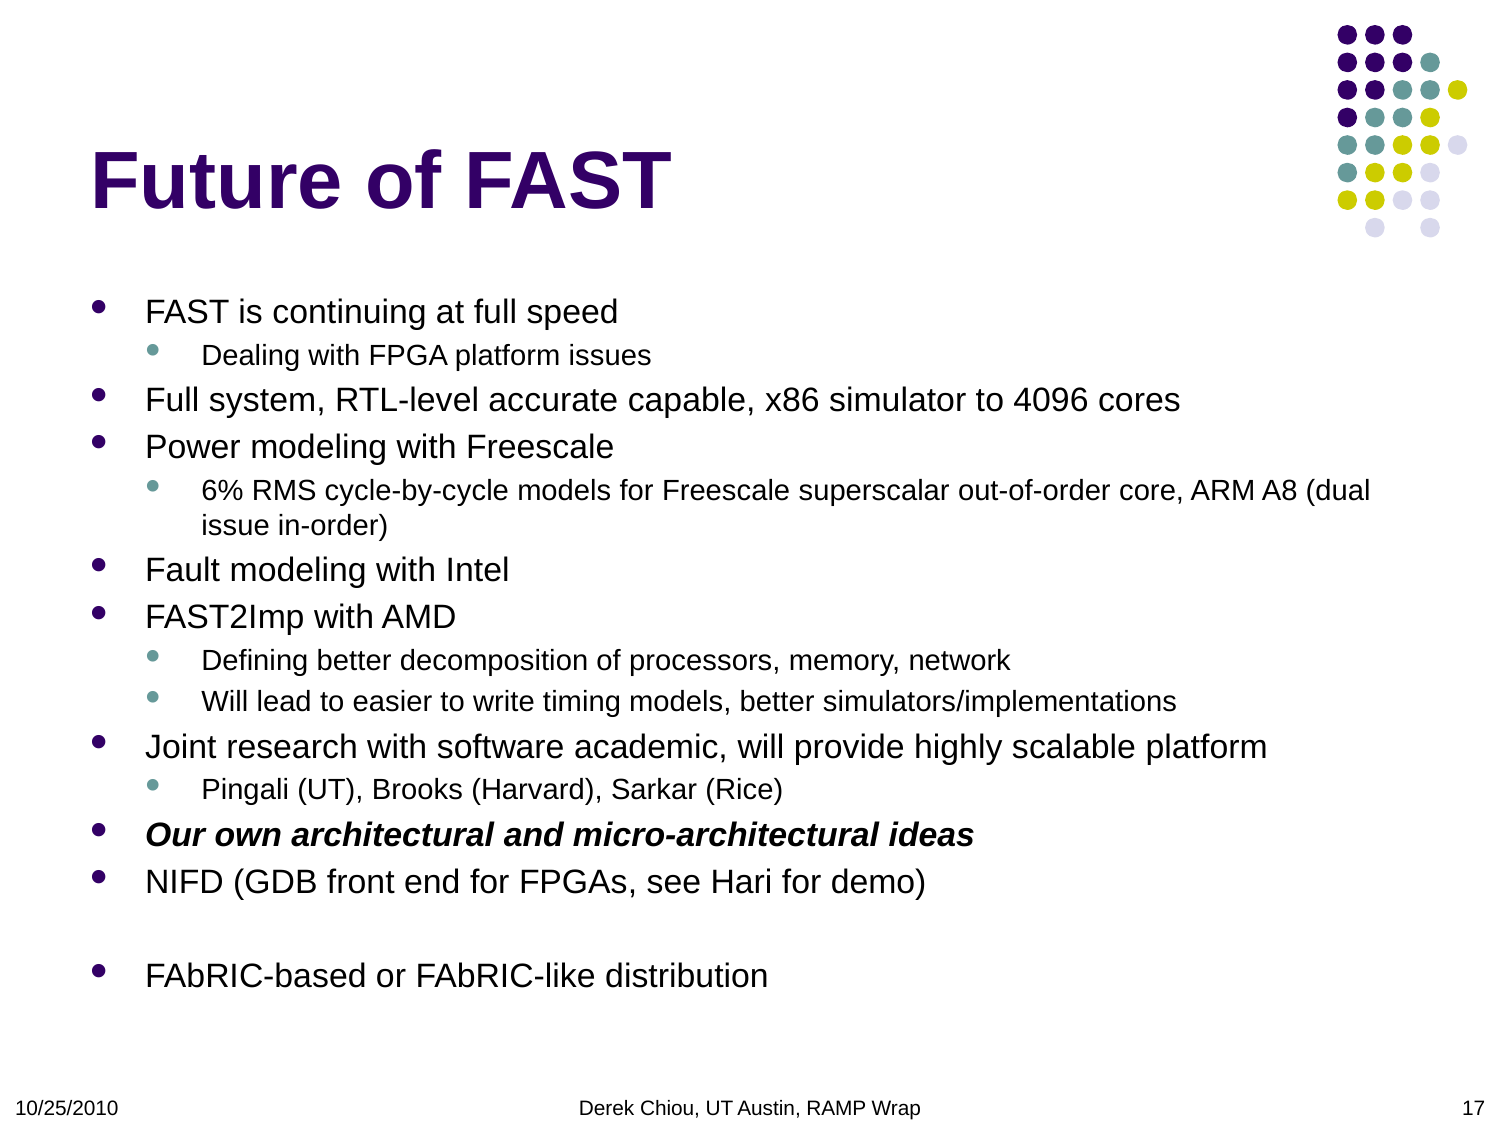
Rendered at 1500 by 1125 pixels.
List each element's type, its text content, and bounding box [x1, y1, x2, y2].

list FAST is continuing at full speed Dealing with FPGA platform issues Full system, RTL-level accurate capable, x86 simulator to 4096 cores Power modeling with Freescale 6% RMS cycle-by-cycle models for Freescale superscalar out-of-order core, ARM A8 (dual issue in-order) Fault modeling with Intel FAST2Imp with AMD Defining better decomposition of processors, memory, network Will lead to easier to write timing models, better simulators/implementations Joint research with software academic, will provide highly scalable platform Pingali (UT), Brooks (Harvard), Sarkar (Rice) Our own architectural and micro-architectural ideas NIFD (GDB front end for FPGAs, see Hari for demo) FAbRIC-based or FAbRIC-like distribution [74, 281, 1426, 1006]
slide_number 17 [1362, 1087, 1500, 1125]
footer Derek Chiou, UT Austin, RAMP Wrap [499, 1087, 1001, 1125]
title Future of FAST [74, 19, 1313, 233]
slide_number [0, 1087, 163, 1125]
